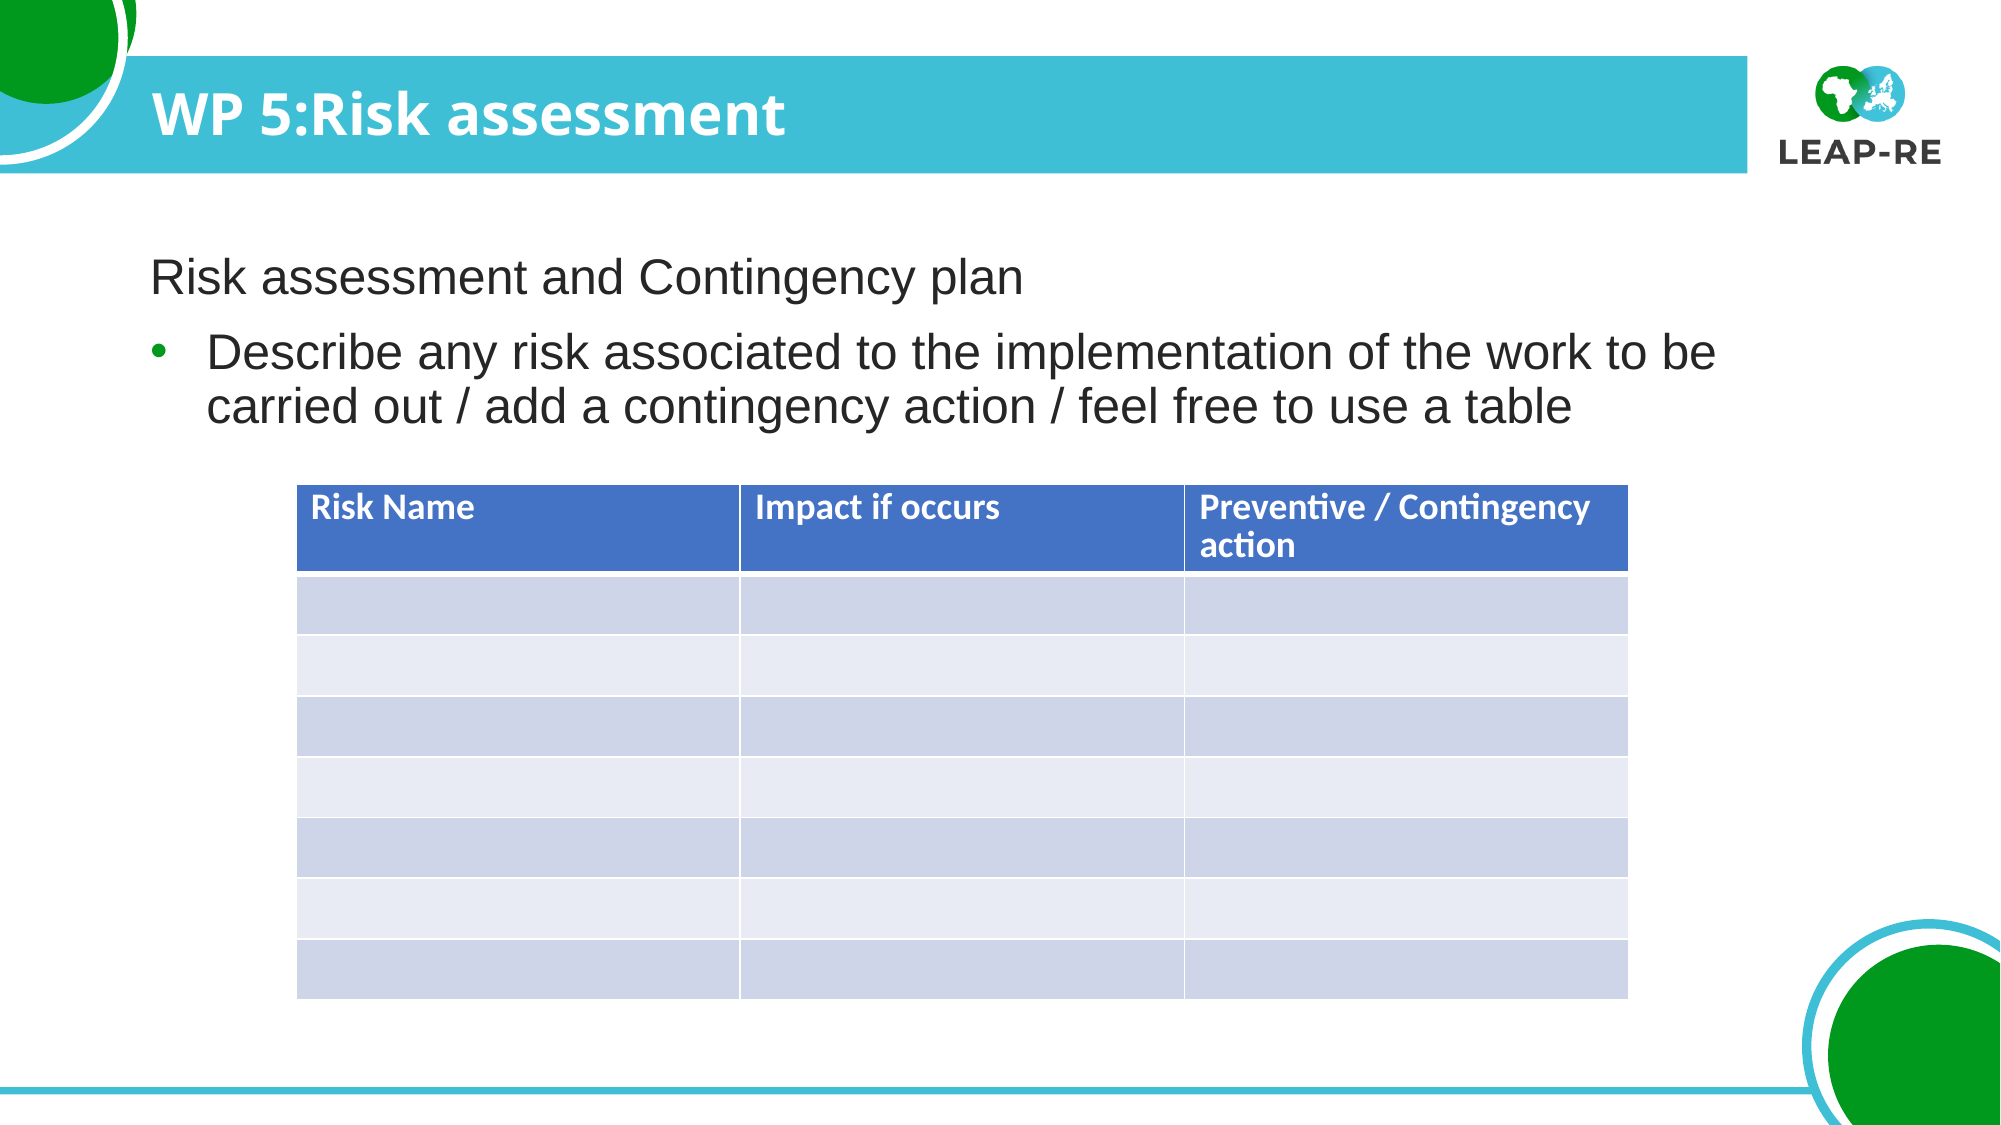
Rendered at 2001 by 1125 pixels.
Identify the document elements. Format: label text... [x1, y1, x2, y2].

table_cell [1185, 940, 1628, 999]
text_box WP 5:Risk assessment [137, 74, 1725, 159]
table_cell [741, 577, 1184, 634]
table_cell [1185, 818, 1628, 877]
table_cell [1185, 758, 1628, 817]
table_cell [297, 940, 739, 999]
table_header Preventive / Contingency action [1185, 485, 1628, 571]
table_cell [297, 577, 739, 634]
text_box Risk assessment and Contingency plan Describe any risk associated to the implementation of the work to be carried out / add a contingency action / feel free to use a table [135, 243, 1830, 958]
table_cell [741, 636, 1184, 695]
table_cell [741, 940, 1184, 999]
table_cell [741, 697, 1184, 756]
table_cell [1185, 636, 1628, 695]
table_cell [1185, 697, 1628, 756]
picture [1777, 63, 1943, 166]
table_cell [297, 697, 739, 756]
table_cell [297, 758, 739, 817]
table_cell [741, 818, 1184, 877]
table_cell [1185, 577, 1628, 634]
table_cell [297, 879, 739, 938]
table_header Risk Name [297, 485, 739, 571]
table_header Impact if occurs [741, 485, 1184, 571]
table_cell [741, 879, 1184, 938]
table_cell [297, 636, 739, 695]
table_cell [1185, 879, 1628, 938]
table_cell [741, 758, 1184, 817]
table_cell [297, 818, 739, 877]
